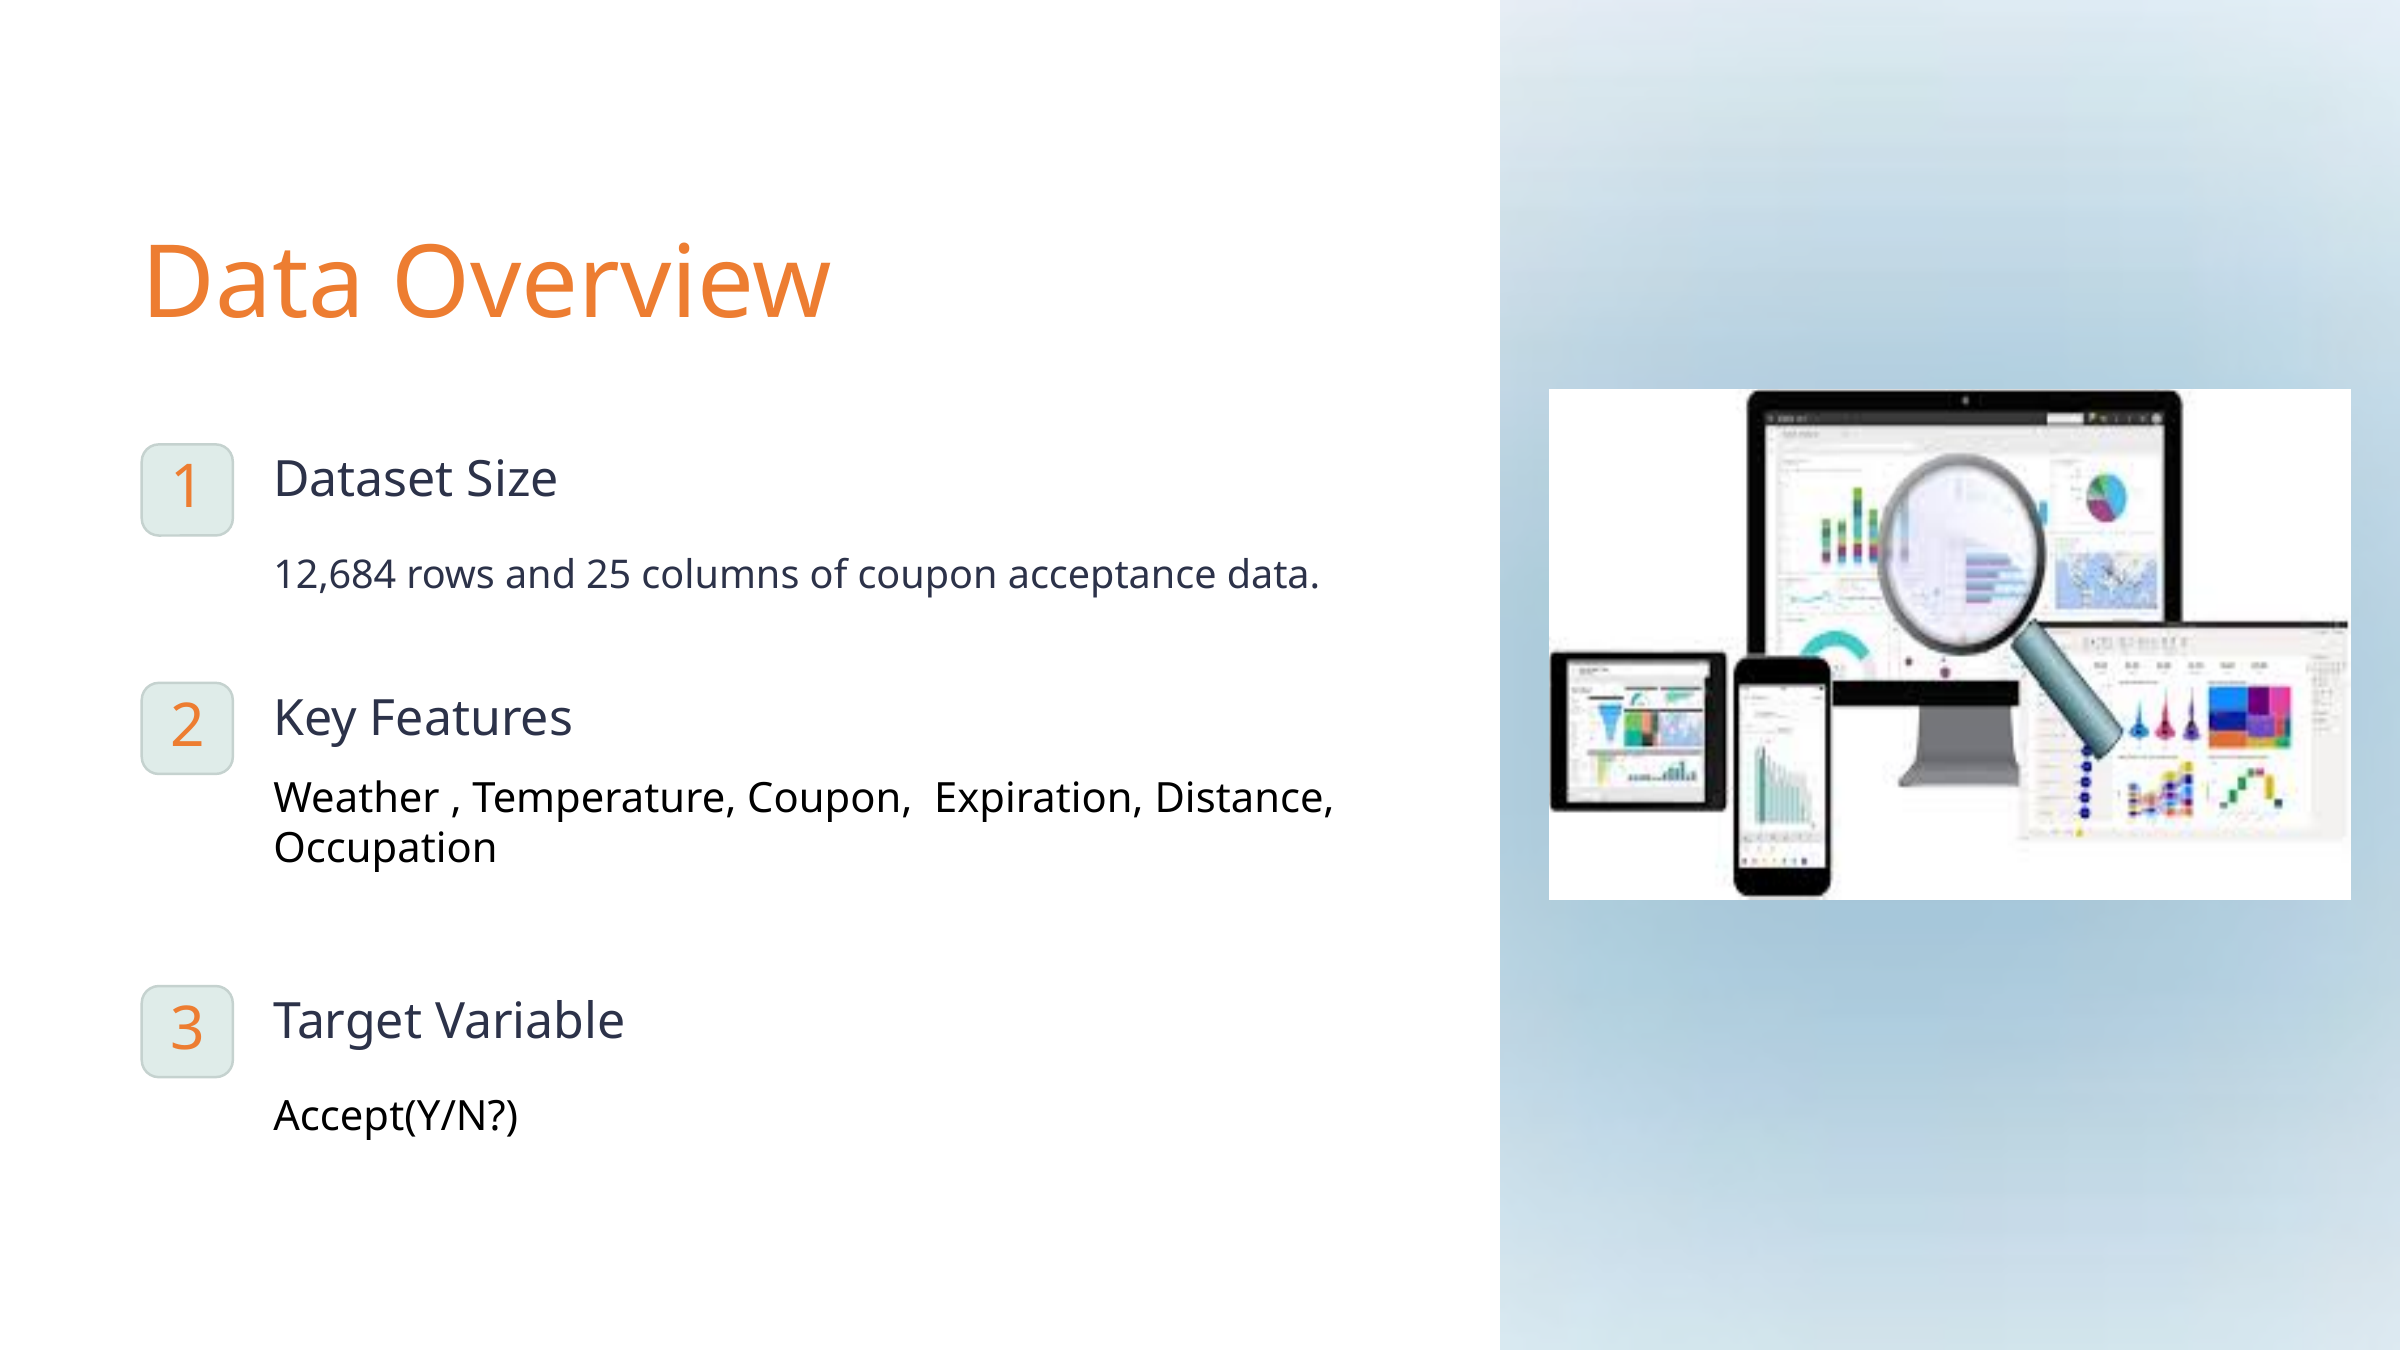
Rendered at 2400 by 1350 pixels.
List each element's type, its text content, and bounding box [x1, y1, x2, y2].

text_box 1 [178, 459, 197, 521]
text_box Dataset Size [273, 444, 780, 508]
text_box [141, 986, 233, 1078]
text_box [141, 682, 233, 774]
text_box 2 [171, 698, 203, 759]
text_box 3 [171, 1001, 203, 1062]
text_box [141, 444, 233, 536]
picture [1499, 0, 2400, 1350]
text_box Weather , Temperature, Coupon, Expiration, Distance, Occupation [273, 770, 1359, 901]
text_box Target Variable [273, 985, 780, 1050]
text_box Key Features [273, 682, 780, 747]
text_box Data Overview [141, 211, 1155, 339]
text_box 12,684 rows and 25 columns of coupon acceptance data. [273, 531, 1359, 597]
text_box Accept(Y/N?) [273, 1073, 1359, 1139]
